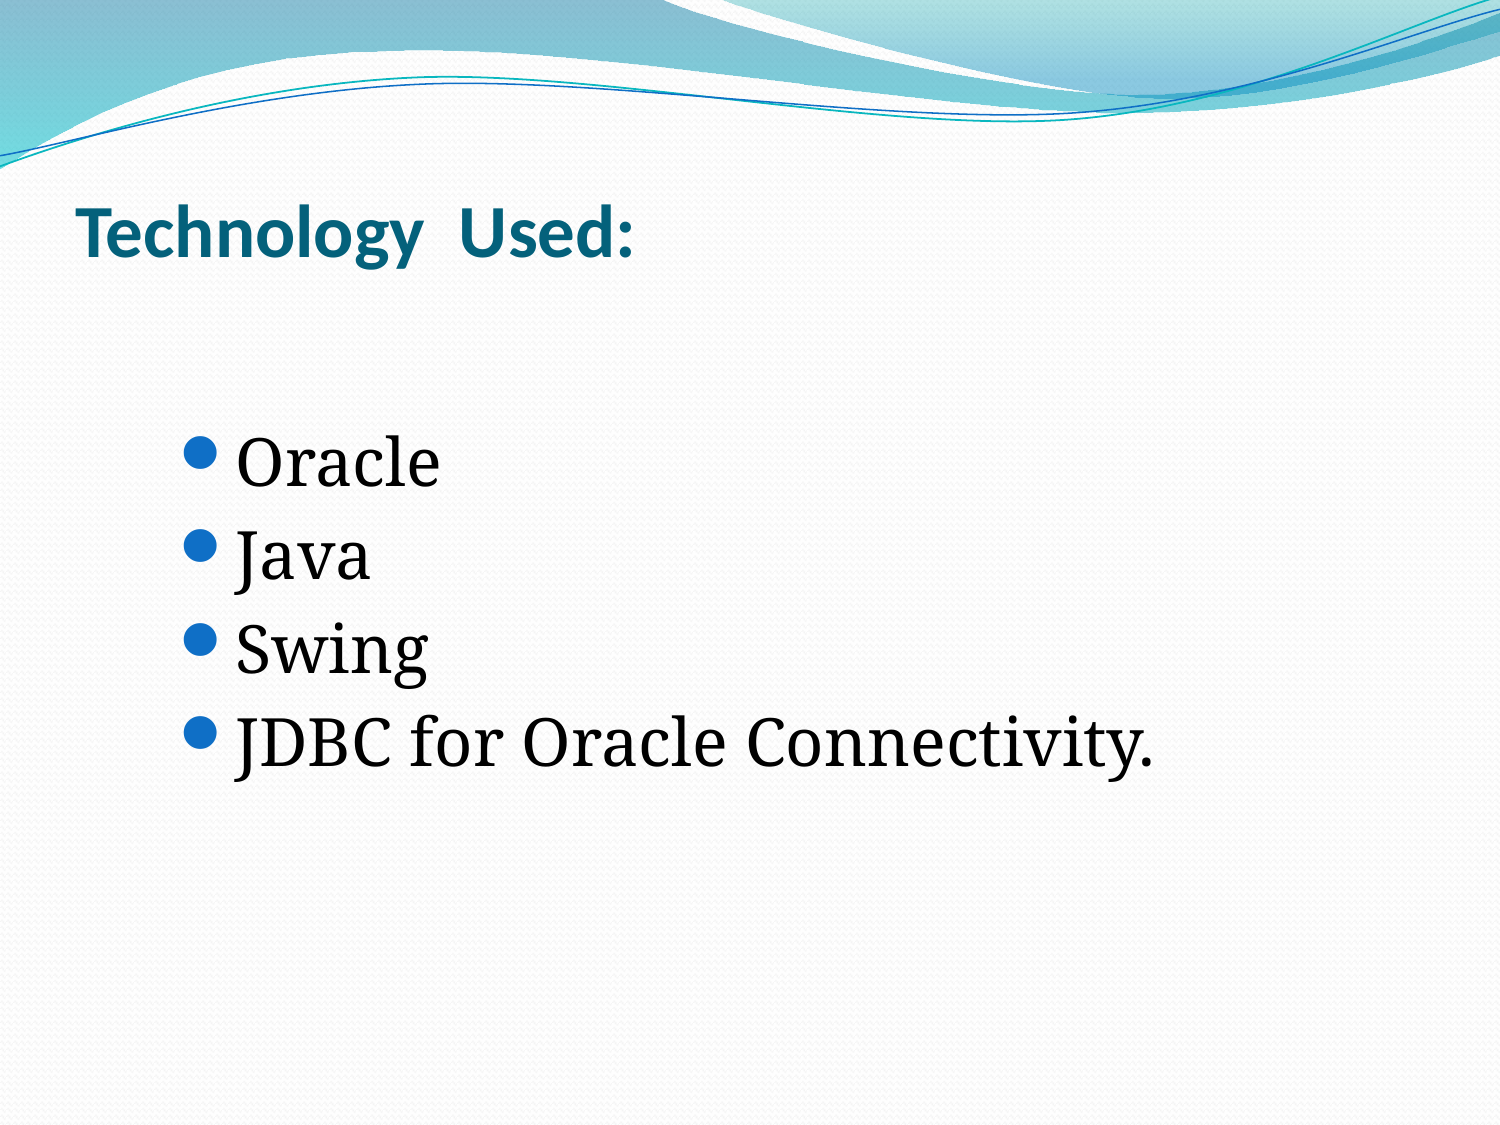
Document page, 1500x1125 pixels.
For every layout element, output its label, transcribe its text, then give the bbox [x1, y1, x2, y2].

title Technology Used: [75, 174, 1425, 363]
list Oracle Java Swing JDBC for Oracle Connectivity. [99, 412, 1450, 908]
